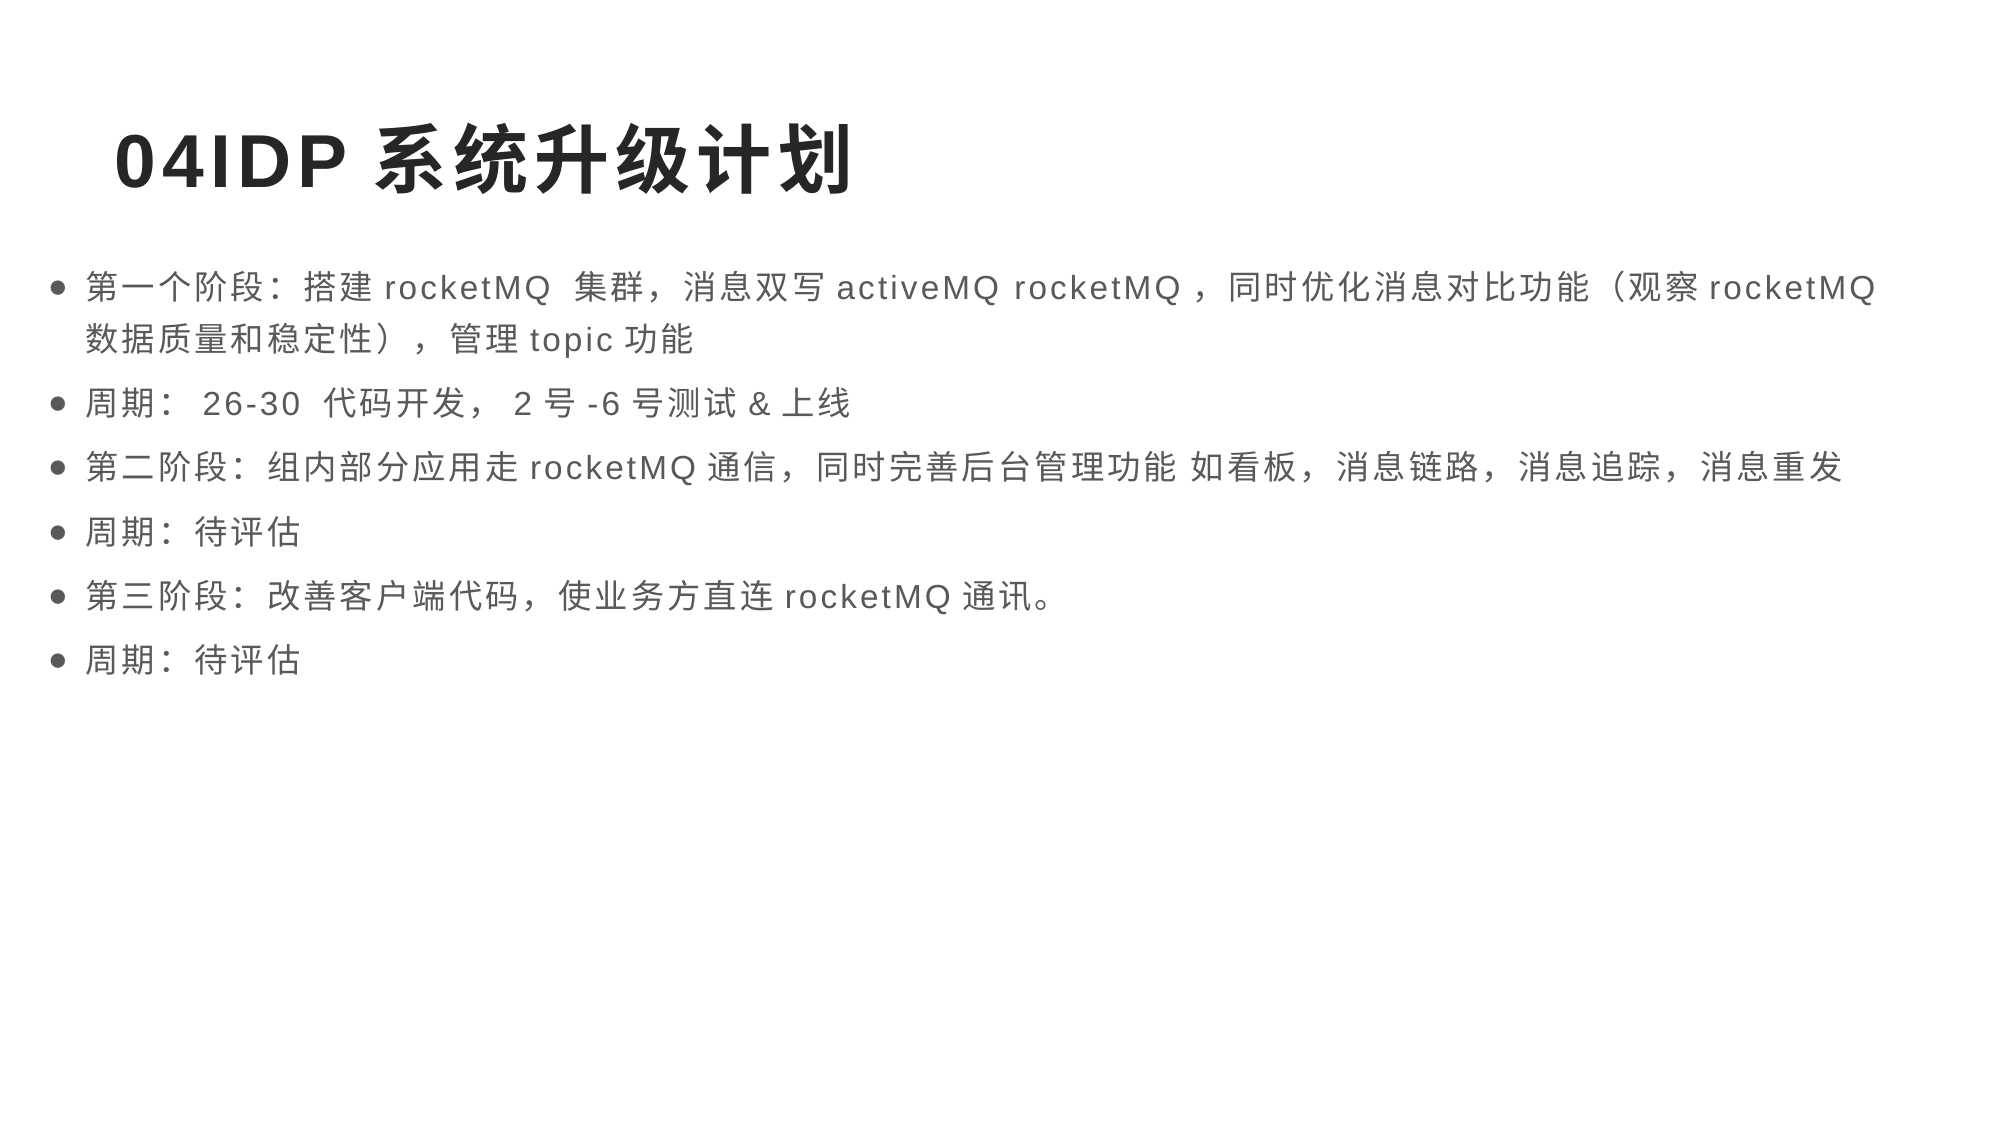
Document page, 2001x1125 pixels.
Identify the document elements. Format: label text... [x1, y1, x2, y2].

title 04IDP系统升级计划 [99, 99, 1900, 216]
list 第一个阶段：搭建rocketMQ 集群，消息双写activeMQ rocketMQ，同时优化消息对比功能（观察rocketMQ数据质量和稳定性），管理topic功能 周期：26-30 代码开发，2号-6号测试&上线 第二阶段：组内部分应用走rocketMQ通信，同时完善后台管理功能 如看板，消息链路，消息追踪，消息重发 周期：待评估 第三阶段：改善客户端代码，使业务方直连rocketMQ通讯。 周期：待评估 [33, 246, 1900, 1026]
